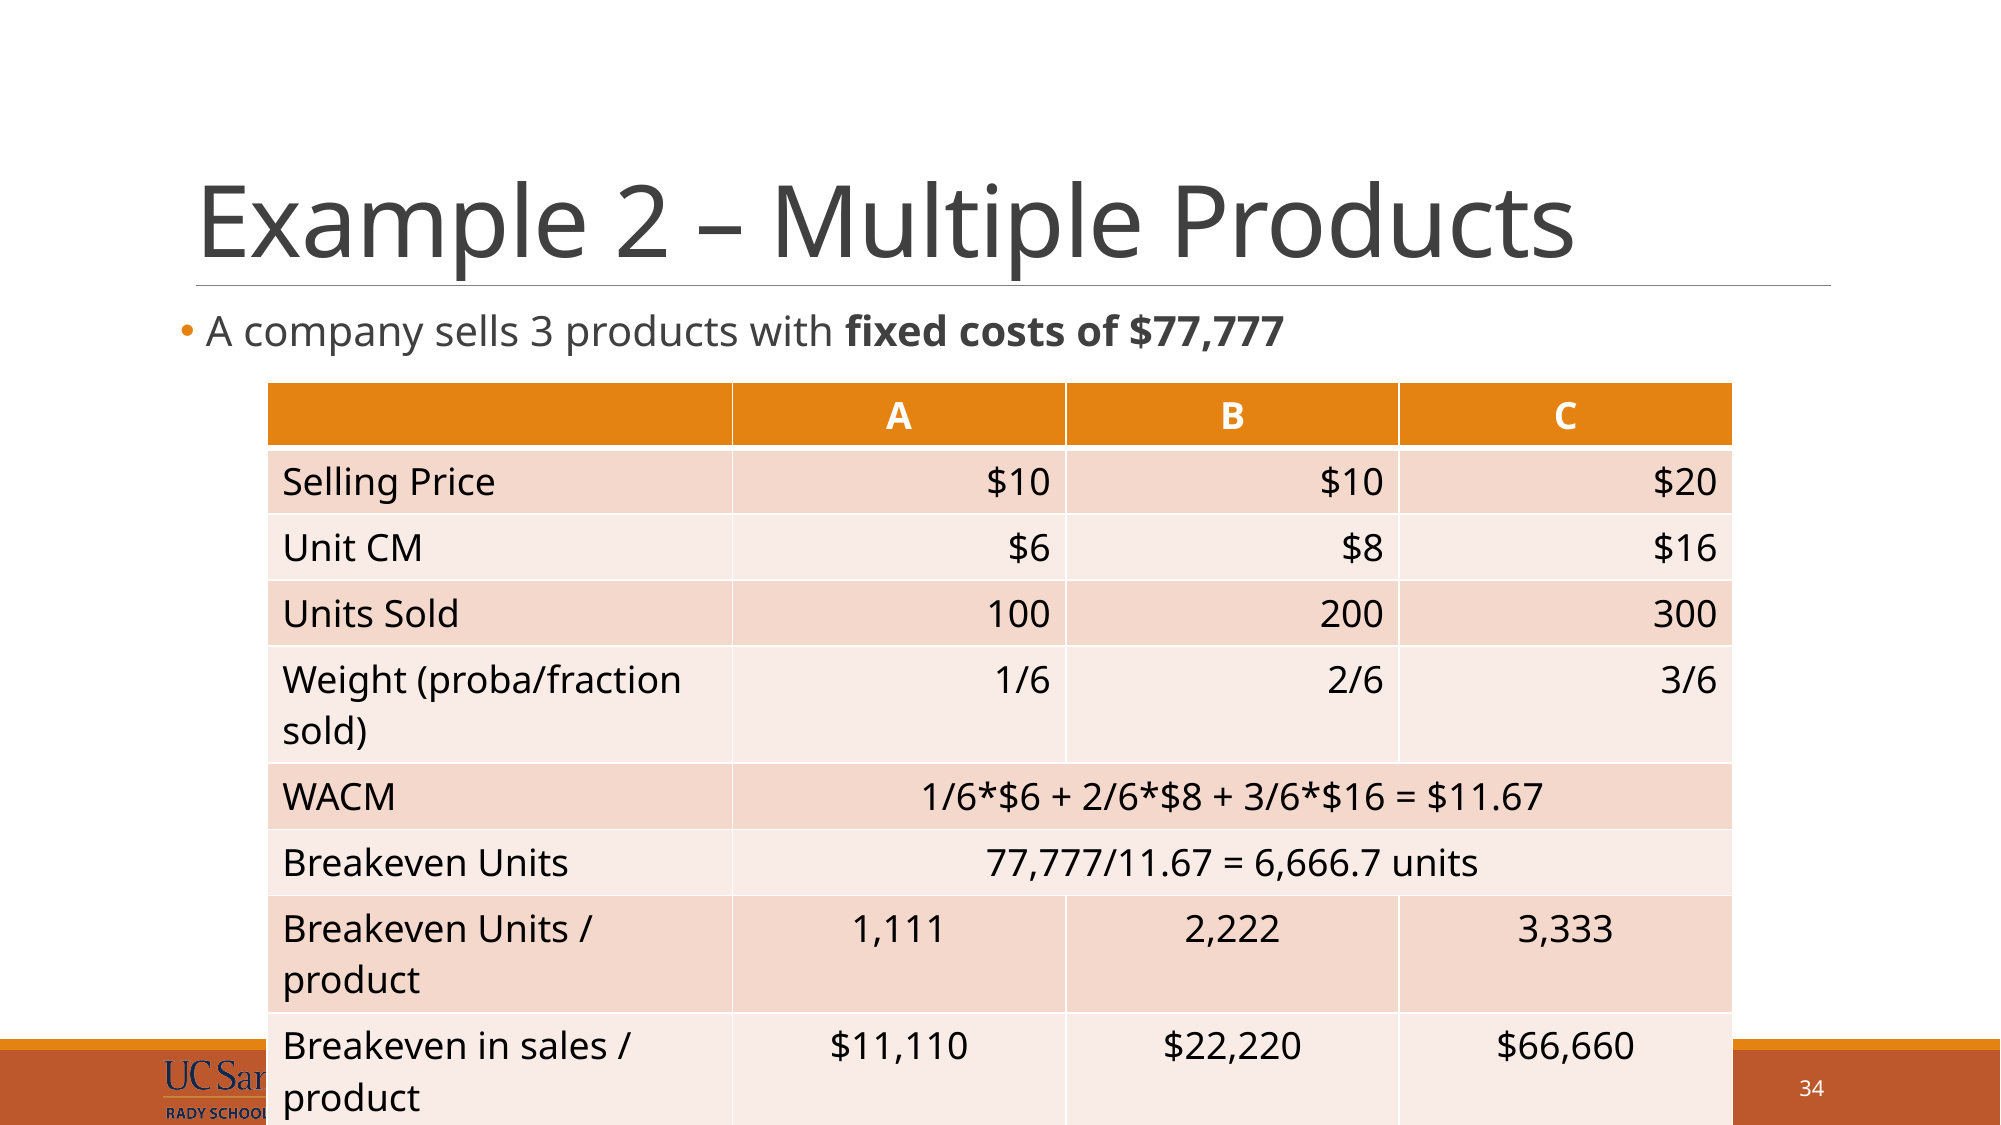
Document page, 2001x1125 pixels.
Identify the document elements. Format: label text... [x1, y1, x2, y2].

table_cell Selling Price [268, 451, 732, 513]
table_header B [1067, 383, 1398, 445]
table_header A [733, 383, 1065, 445]
table_header [268, 383, 732, 445]
table_cell 3,333 [1400, 896, 1732, 1012]
table_cell $11,110 [733, 1014, 1065, 1125]
table_cell $66,660 [1400, 1014, 1732, 1125]
table_cell $6 [733, 515, 1065, 579]
table_cell 300 [1400, 581, 1732, 645]
picture [160, 1056, 266, 1123]
table_cell Unit CM [268, 515, 732, 579]
table_cell $16 [1400, 515, 1732, 579]
table_cell 2/6 [1067, 647, 1398, 762]
table_cell Units Sold [268, 581, 732, 645]
title Example 2 – Multiple Products [180, 47, 1830, 285]
table_cell $10 [1067, 451, 1398, 513]
table_cell $20 [1400, 451, 1732, 513]
table_header C [1400, 383, 1732, 445]
table_cell 1/6 [733, 647, 1065, 762]
table_cell WACM [268, 764, 732, 829]
table_cell 1,111 [733, 896, 1065, 1012]
table_cell Weight (proba/fraction sold) [268, 647, 732, 762]
table_cell $22,220 [1067, 1014, 1398, 1125]
table_cell Breakeven Units / product [268, 896, 732, 1012]
table_cell Breakeven in sales / product [268, 1014, 732, 1125]
table_cell $10 [733, 451, 1065, 513]
slide_number 34 [1733, 1059, 1840, 1120]
table_cell 77,777/11.67 = 6,666.7 units [733, 830, 1732, 895]
table_cell 2,222 [1067, 896, 1398, 1012]
table_cell 3/6 [1400, 647, 1732, 762]
table_cell 100 [733, 581, 1065, 645]
table_cell 1/6*$6 + 2/6*$8 + 3/6*$16 = $11.67 [733, 764, 1732, 829]
list A company sells 3 products with fixed costs of $77,777 [180, 302, 1830, 963]
table_cell 200 [1067, 581, 1398, 645]
table_cell Breakeven Units [268, 830, 732, 895]
table_cell $8 [1067, 515, 1398, 579]
